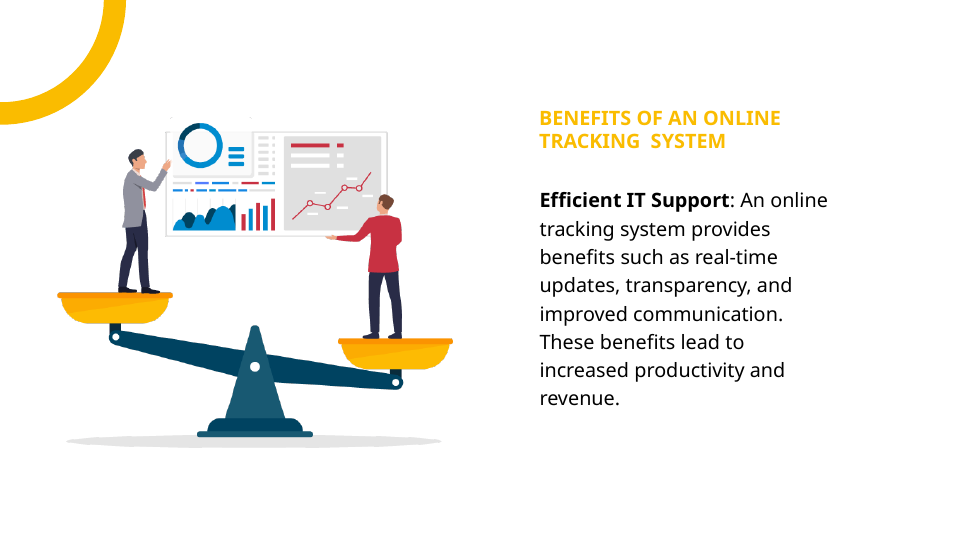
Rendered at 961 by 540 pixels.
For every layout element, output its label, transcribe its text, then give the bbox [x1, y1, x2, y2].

picture [31, 99, 475, 466]
text_box [0, 0, 127, 125]
text_box BENEFITS OF AN ONLINE TRACKING SYSTEM Efﬁcient IT Support: An online tracking system provides beneﬁts such as real-time updates, transparency, and improved communication. These beneﬁts lead to increased productivity and revenue. [537, 100, 857, 410]
